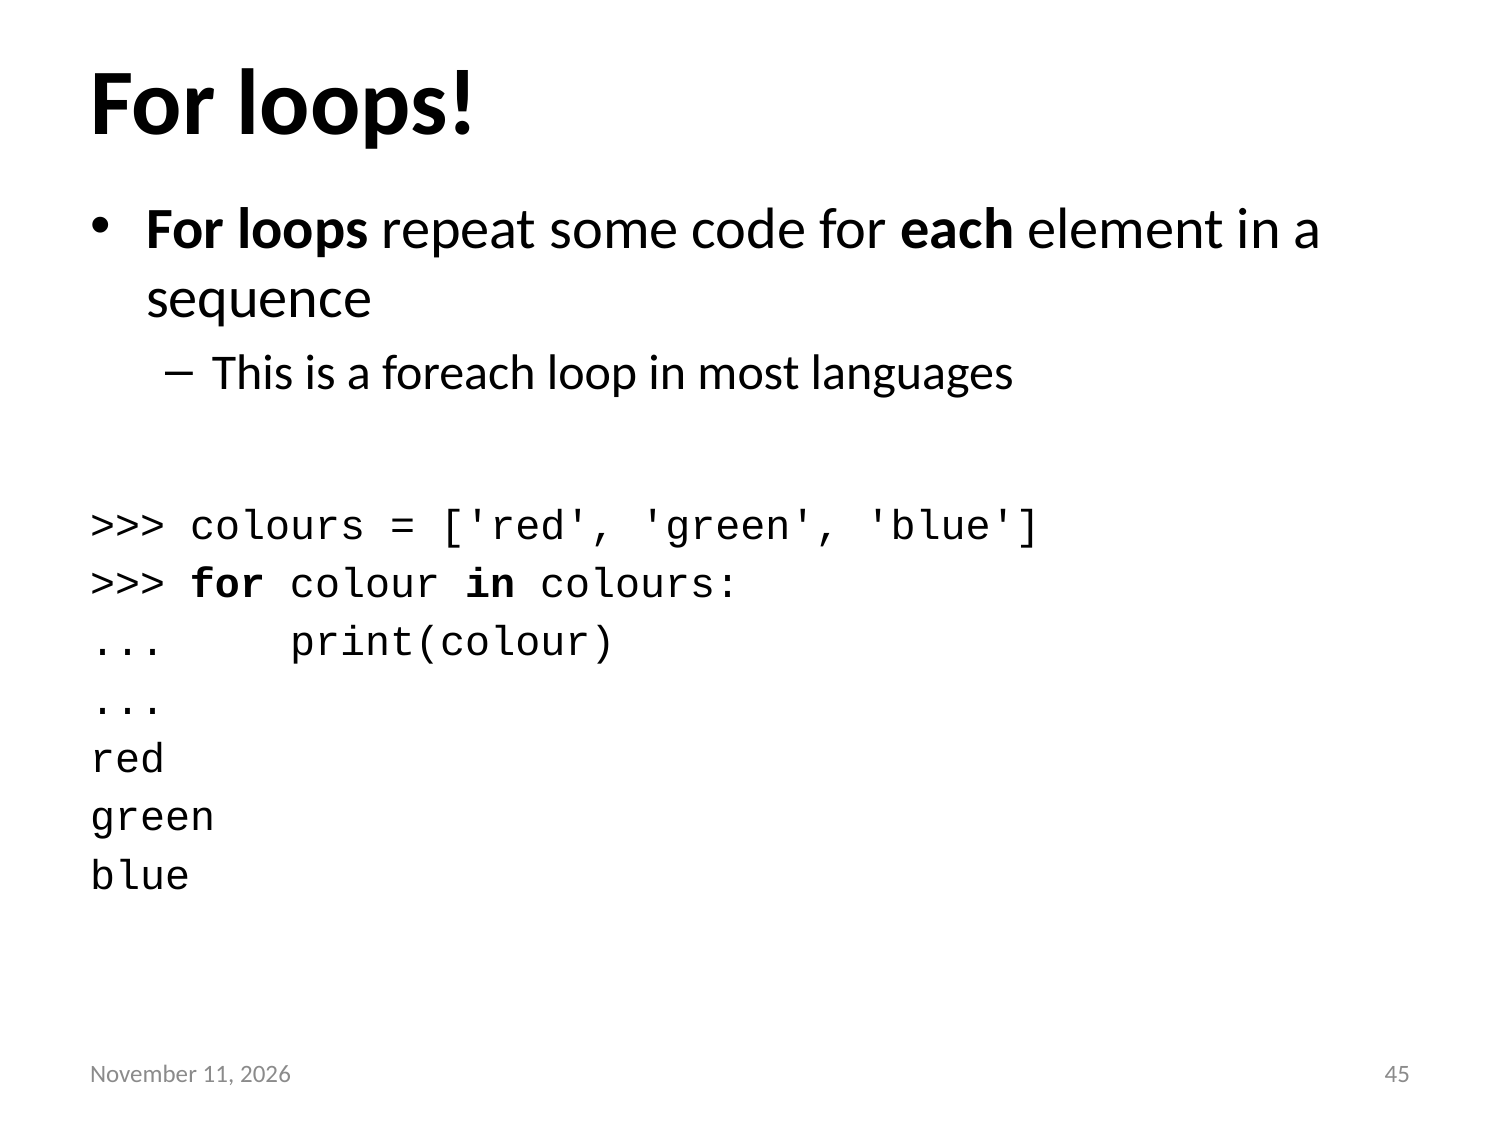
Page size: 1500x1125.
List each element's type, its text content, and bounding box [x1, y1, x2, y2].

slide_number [75, 1042, 425, 1103]
slide_number 44 [1074, 1042, 1425, 1103]
title For loops! [75, 3, 1425, 182]
list For loops repeat some code for each element in a sequence This is a foreach loop in most languages >>> colours = ['red', 'green', 'blue'] >>> for colour in colours: ... print(colour) ... red green blue [75, 182, 1425, 925]
